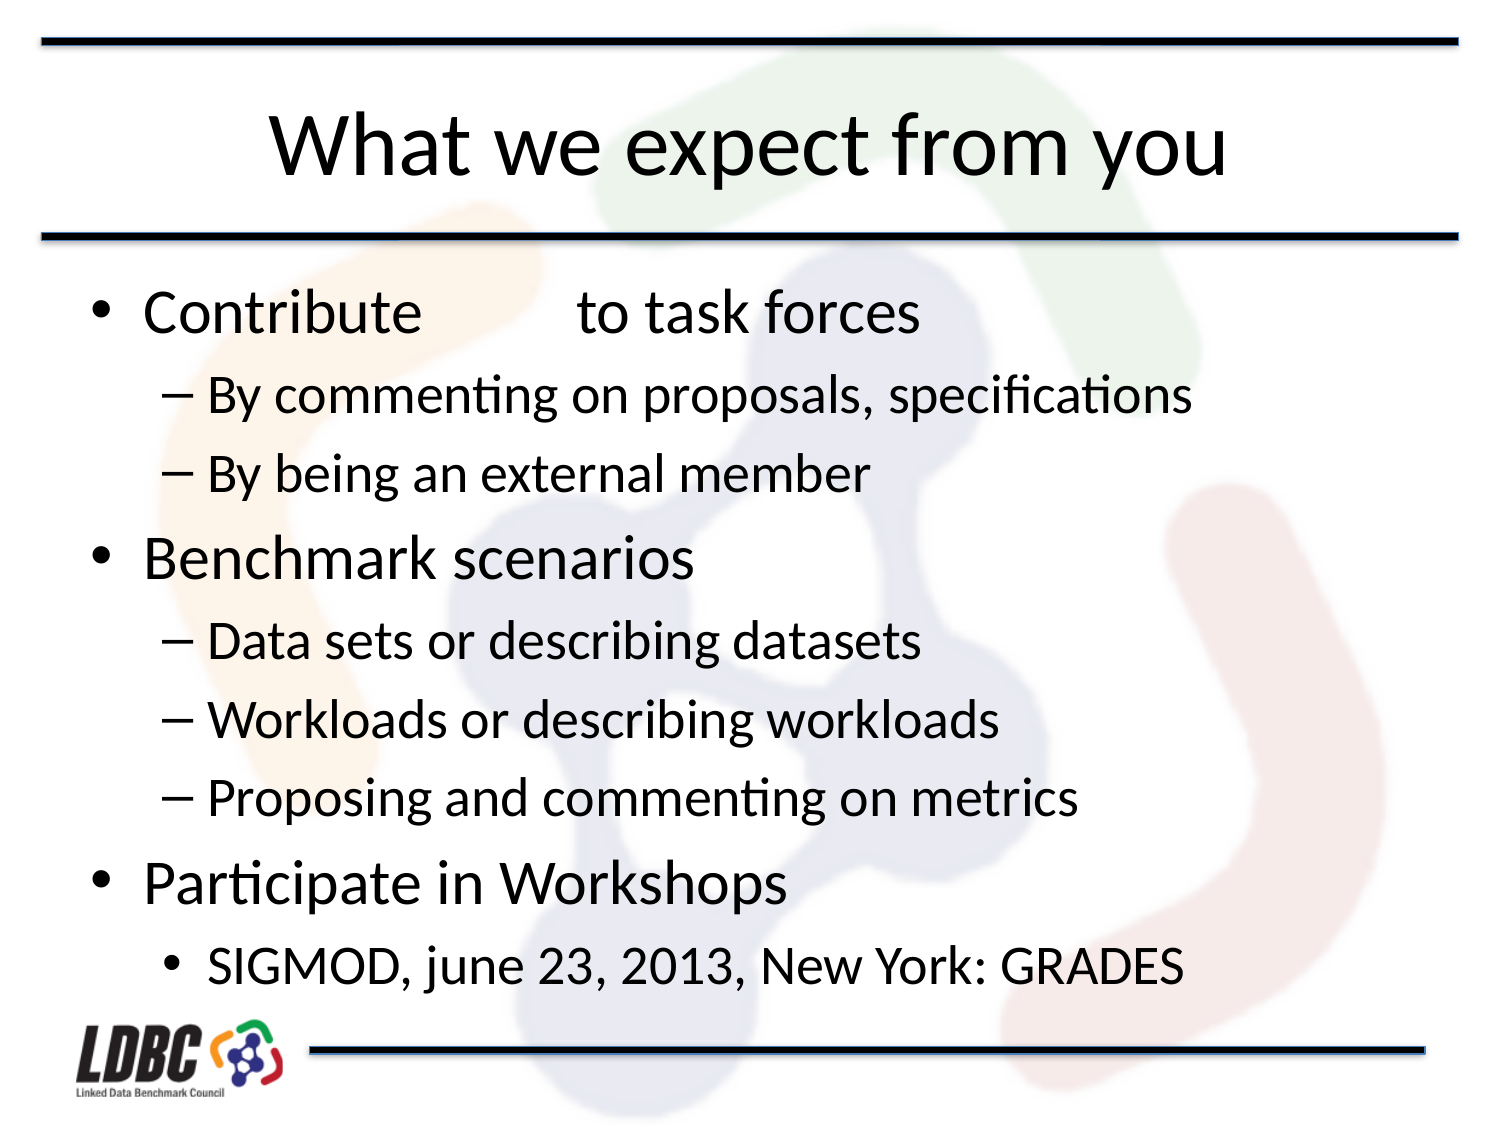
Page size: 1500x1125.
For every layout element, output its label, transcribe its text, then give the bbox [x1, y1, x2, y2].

title What we expect from you [75, 45, 1425, 233]
list Contribute to task forces By commenting on proposals, specifications By being an external member Benchmark scenarios Data sets or describing datasets Workloads or describing workloads Proposing and commenting on metrics Participate in Workshops SIGMOD, june 23, 2013, New York: GRADES [75, 262, 1425, 1005]
